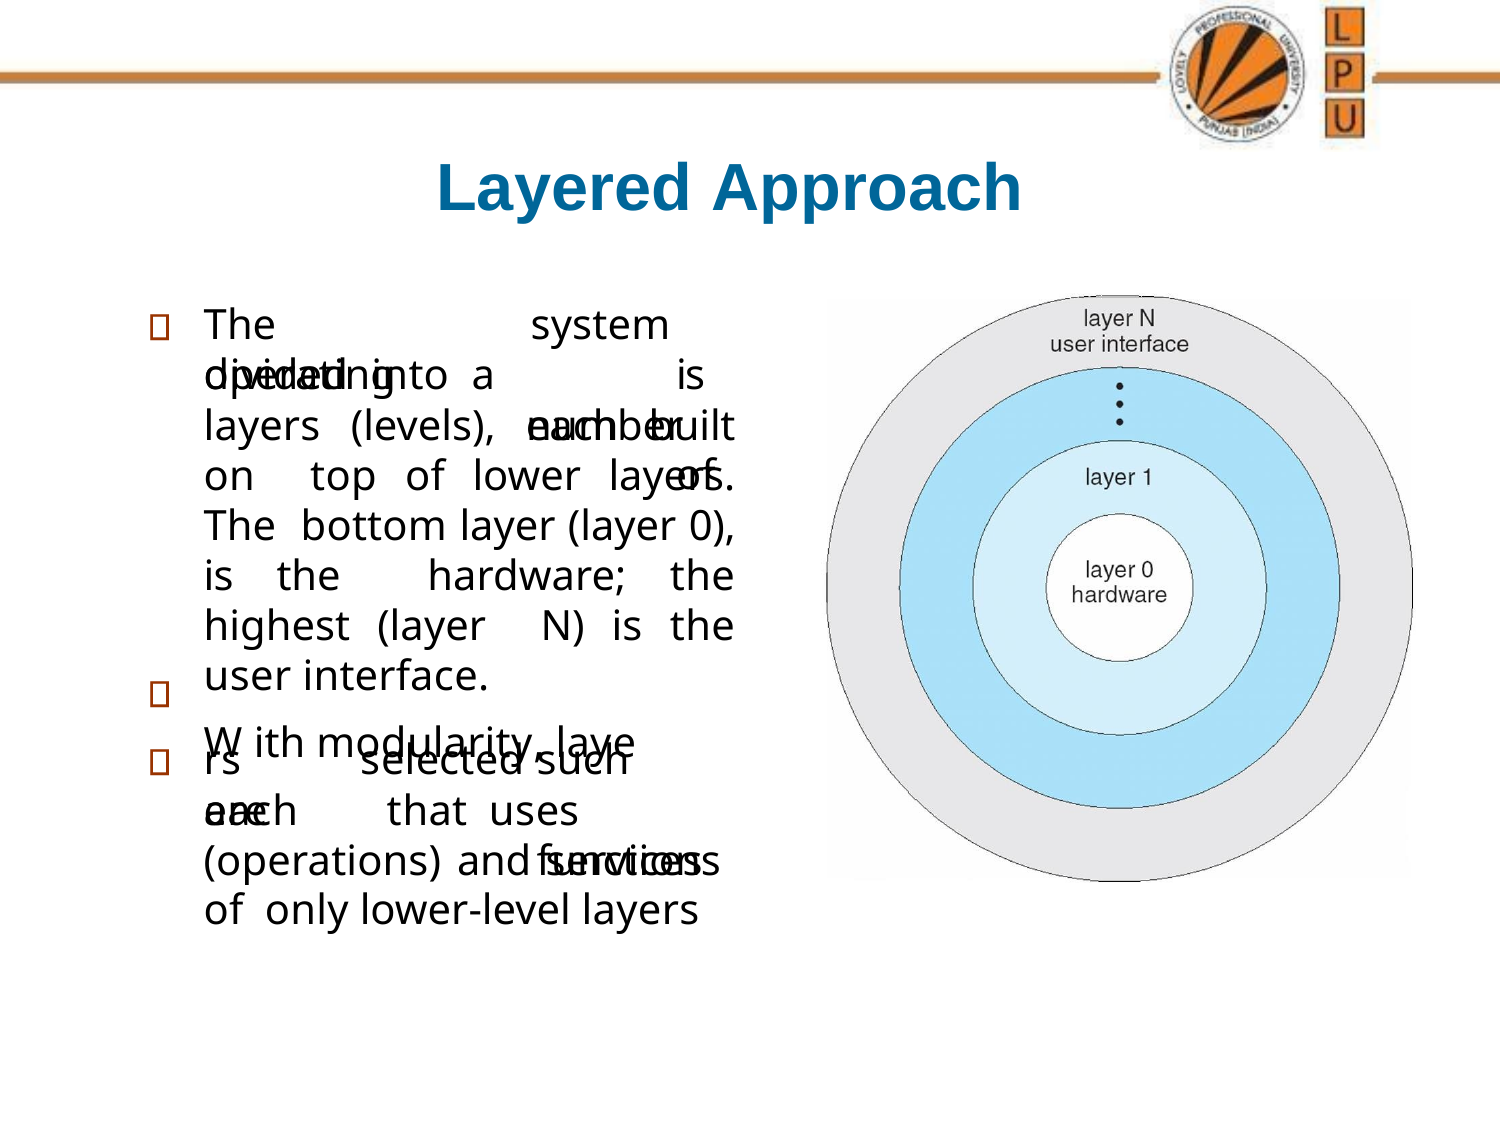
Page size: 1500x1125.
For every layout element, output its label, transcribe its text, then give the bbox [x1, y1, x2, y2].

picture [0, 0, 1500, 152]
text_box rs are [201, 730, 333, 830]
text_box layers (levels), each built on top of lower layers. The bottom layer (layer 0), is the hardware; the highest (layer N) is the user interface. W ith modularity, laye [201, 395, 737, 767]
picture [147, 299, 195, 350]
picture [821, 293, 1416, 883]
text_box The operating [201, 295, 494, 345]
text_box selected such that uses functions [358, 730, 736, 830]
text_box divided into a [201, 345, 496, 395]
text_box system is number of [523, 295, 737, 395]
picture [147, 734, 195, 785]
text_box (operations) and services of only lower-level layers [201, 830, 737, 934]
text_box each [201, 780, 299, 830]
picture [147, 666, 195, 718]
title Layered Approach [434, 141, 1025, 332]
